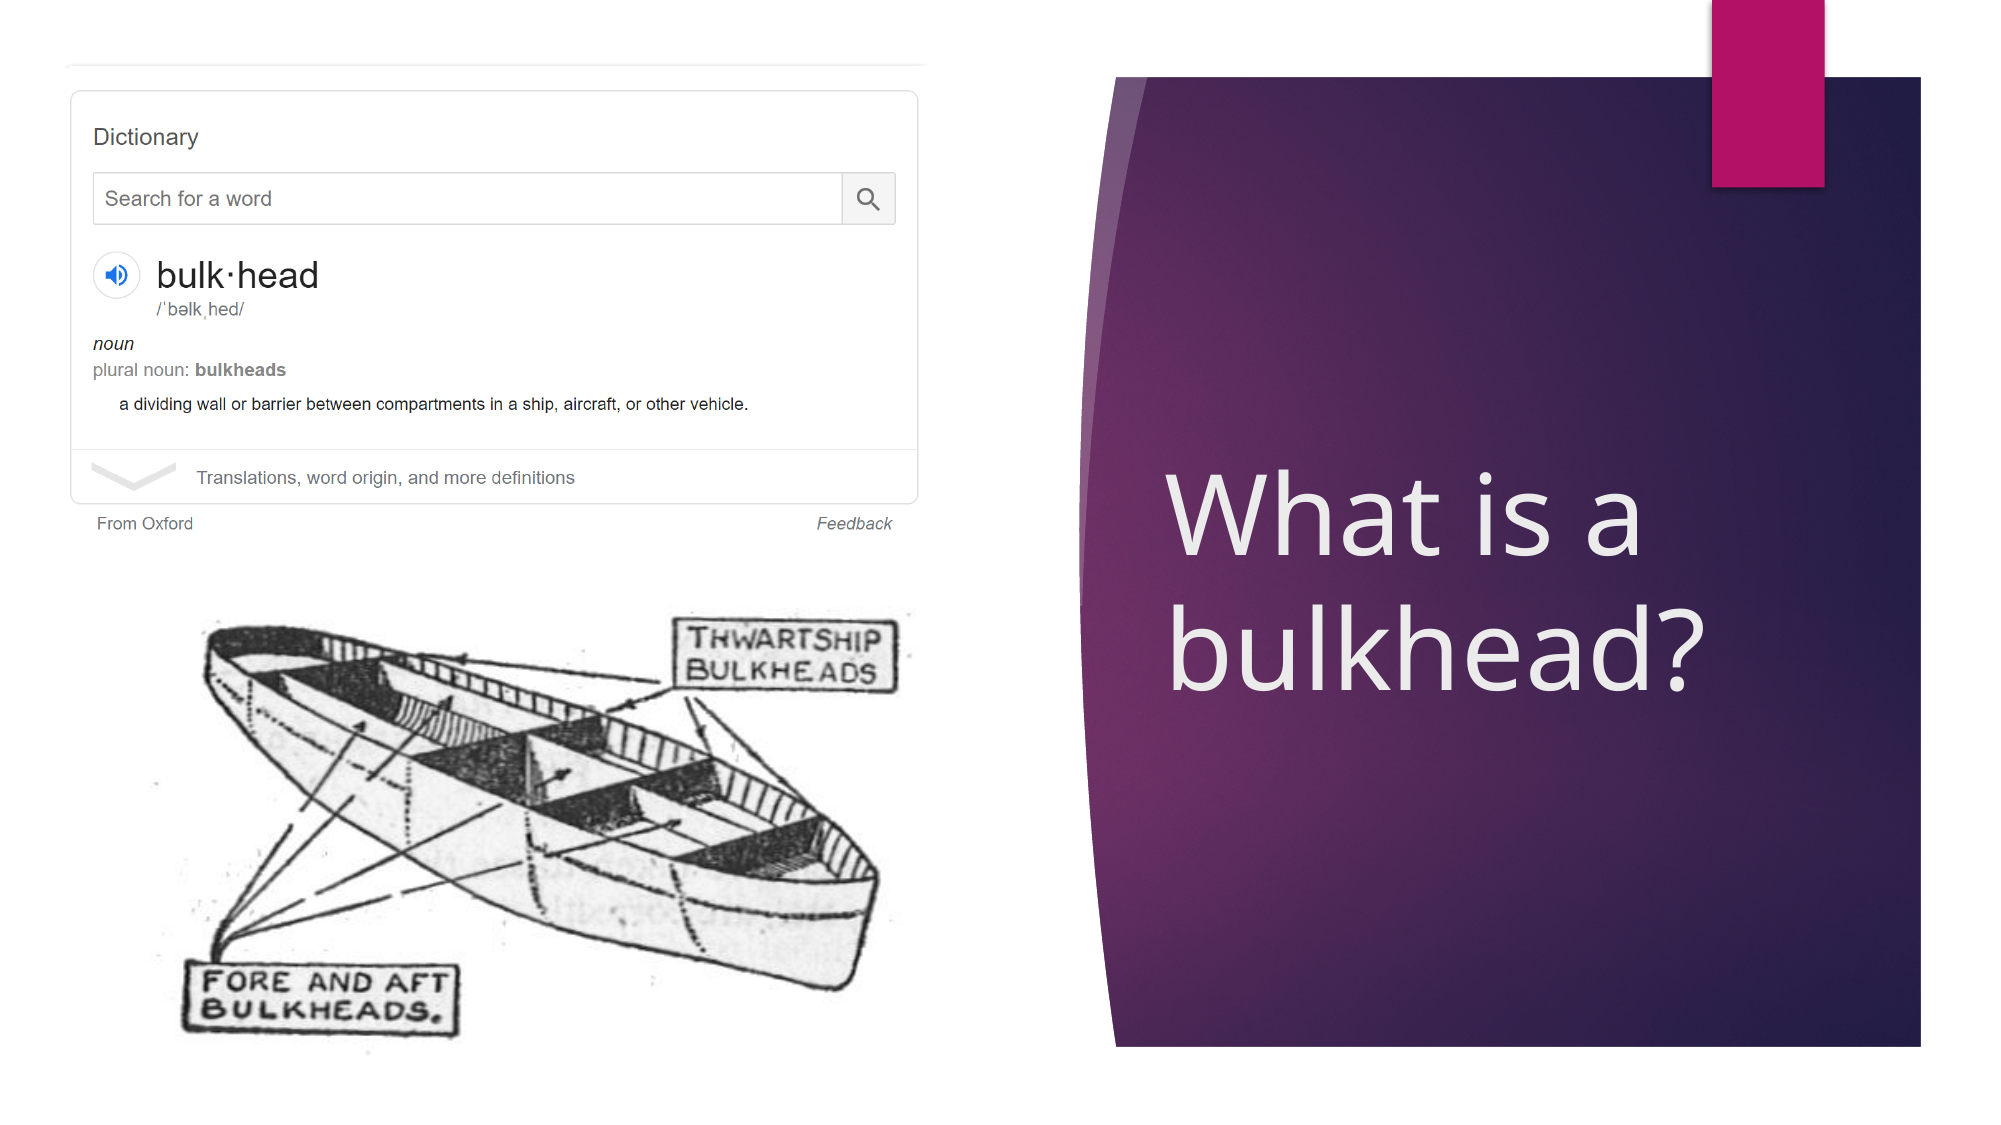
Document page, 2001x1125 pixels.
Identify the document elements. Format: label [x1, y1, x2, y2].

text_box [69, 64, 1128, 1060]
text_box [0, 0, 2000, 1125]
picture [29, 67, 1001, 1094]
